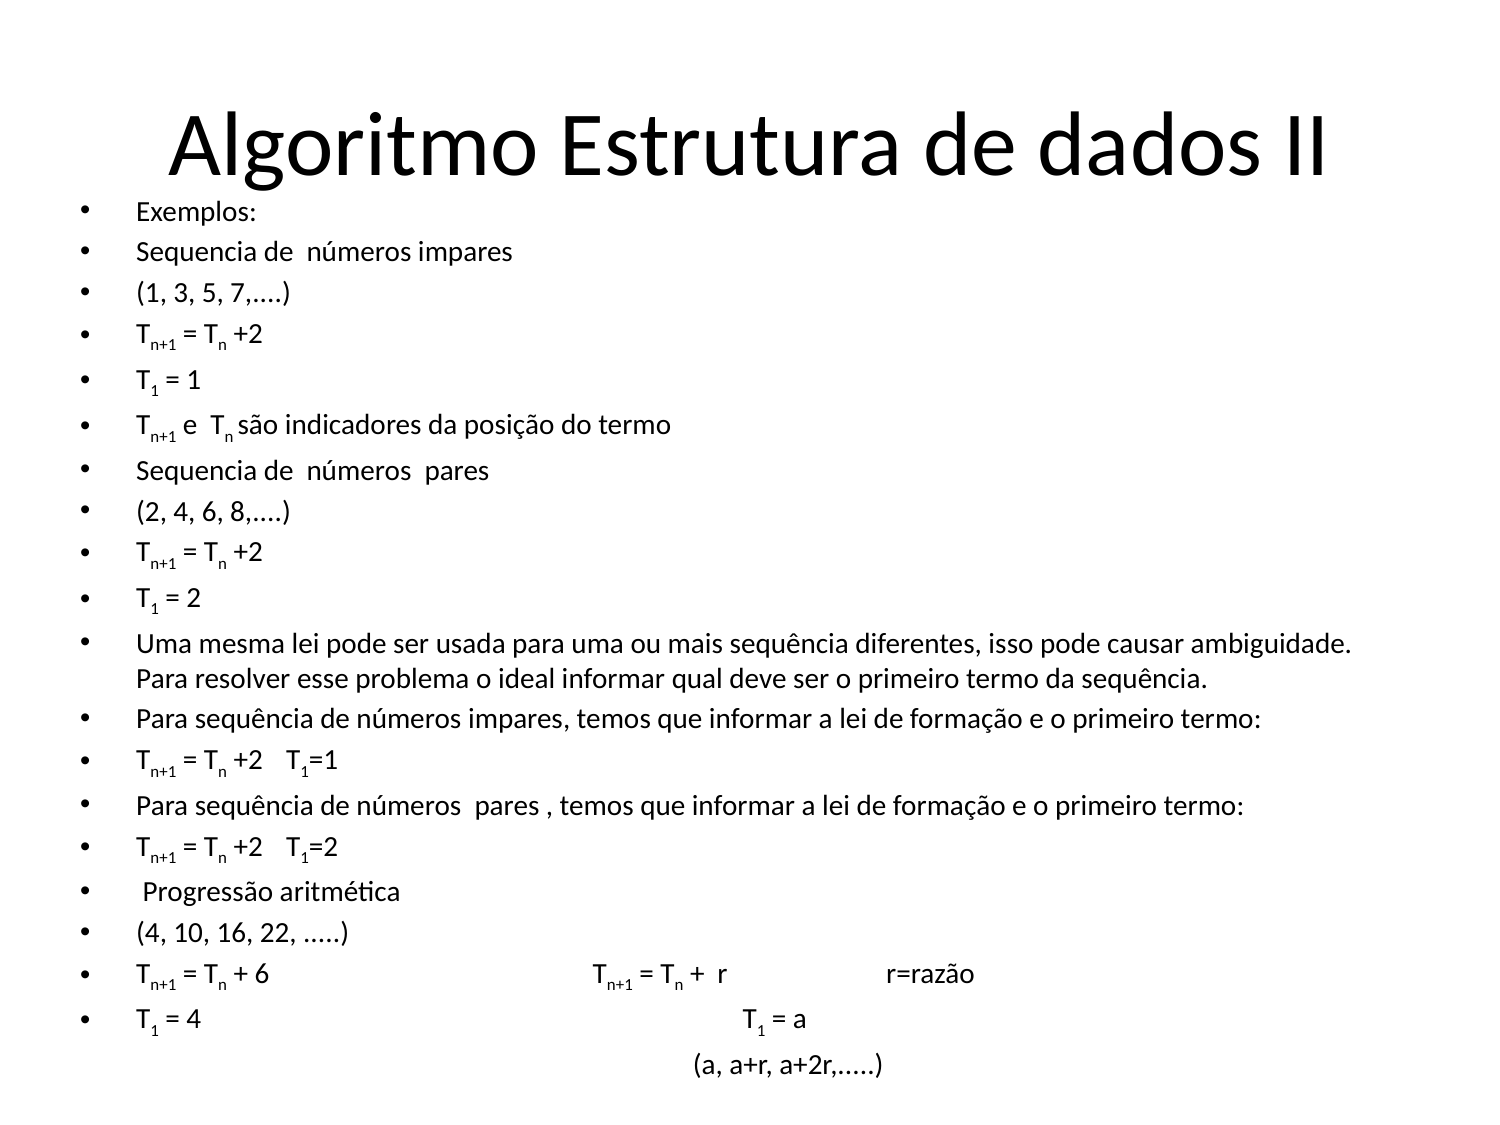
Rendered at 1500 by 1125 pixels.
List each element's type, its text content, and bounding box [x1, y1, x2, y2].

list Exemplos: Sequencia de números impares (1, 3, 5, 7,....) Tn+1 = Tn +2 T1 = 1 Tn+1 e Tn são indicadores da posição do termo Sequencia de números pares (2, 4, 6, 8,....) Tn+1 = Tn +2 T1 = 2 Uma mesma lei pode ser usada para uma ou mais sequência diferentes, isso pode causar ambiguidade. Para resolver esse problema o ideal informar qual deve ser o primeiro termo da sequência. Para sequência de números impares, temos que informar a lei de formação e o primeiro termo: Tn+1 = Tn +2 T1=1 Para sequência de números pares , temos que informar a lei de formação e o primeiro termo: Tn+1 = Tn +2 T1=2 Progressão aritmética (4, 10, 16, 22, .....) Tn+1 = Tn + 6 Tn+1 = Tn + r r=razão T1 = 4 T1 = a (a, a+r, a+2r,.....) [64, 184, 1425, 1016]
title Algoritmo Estrutura de dados II [75, 45, 1425, 184]
